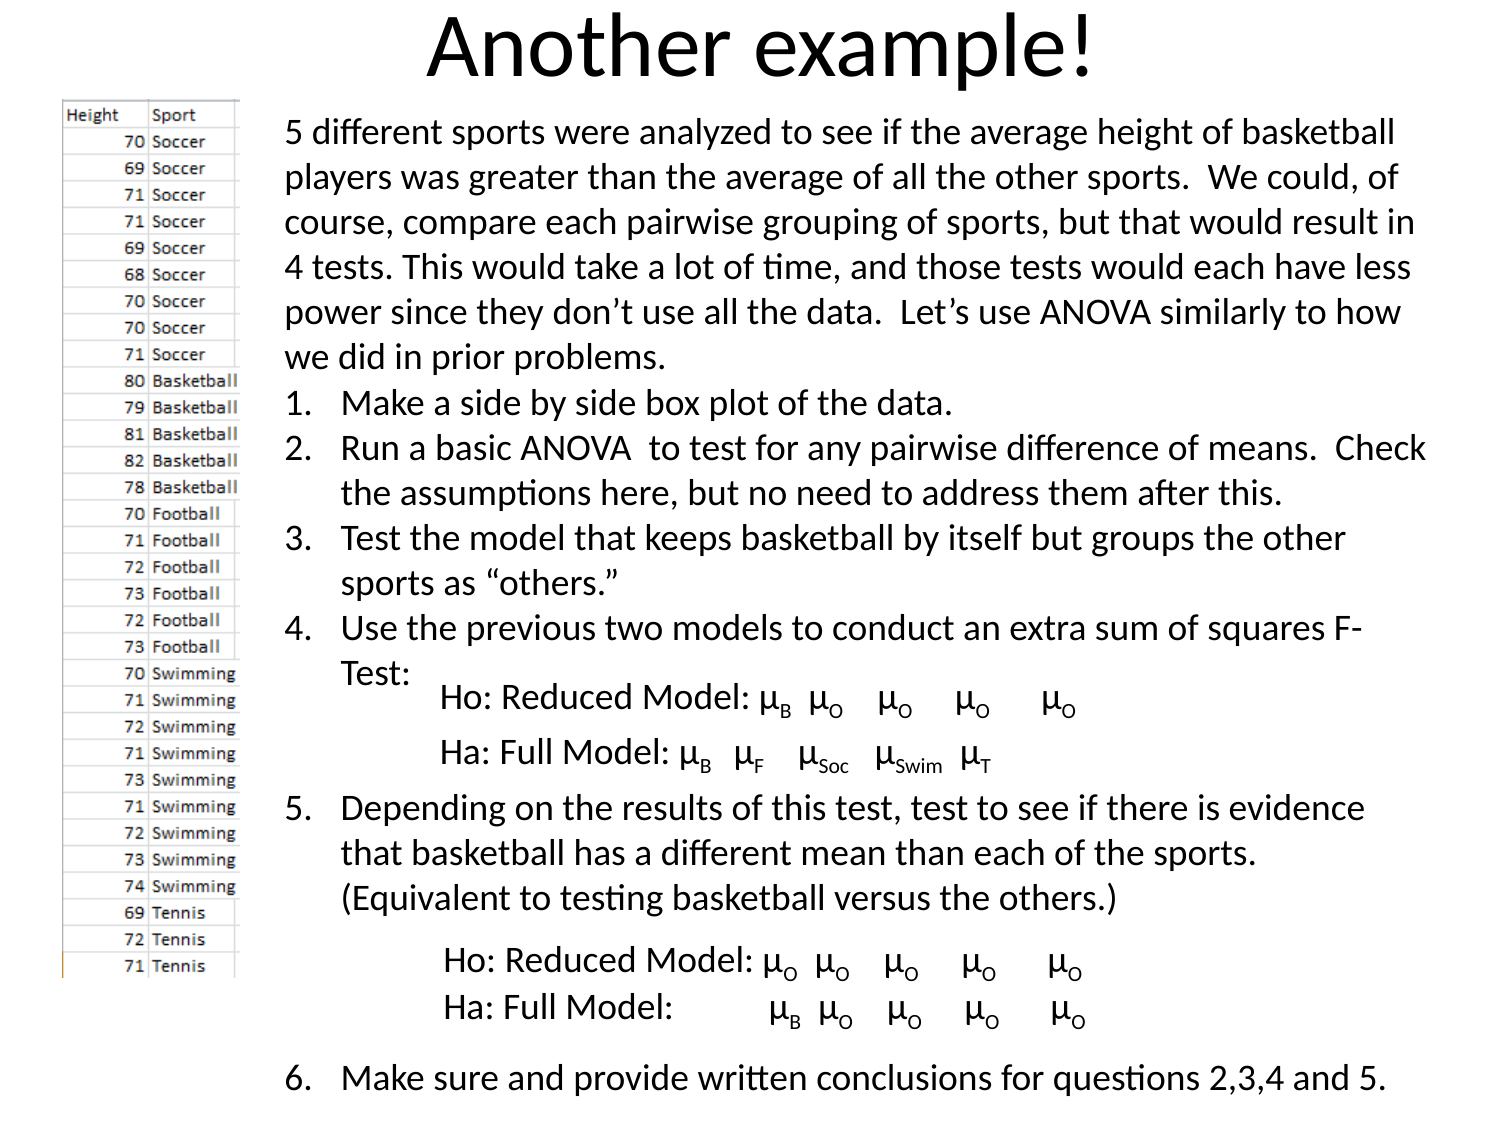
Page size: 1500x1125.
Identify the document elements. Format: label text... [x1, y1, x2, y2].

text_box Make a side by side box plot of the data. Run a basic ANOVA to test for any pairwise difference of means. Check the assumptions here, but no need to address them after this. Test the model that keeps basketball by itself but groups the other sports as “others.” Use the previous two models to conduct an extra sum of squares F-Test: Depending on the results of this test, test to see if there is evidence that basketball has a different mean than each of the sports. (Equivalent to testing basketball versus the others.) Make sure and provide written conclusions for questions 2,3,4 and 5. [269, 370, 1445, 1105]
text_box Ho: Reduced Model: µO µO µO µO µO [428, 927, 1207, 974]
title Another example! [87, 0, 1438, 105]
text_box 5 different sports were analyzed to see if the average height of basketball players was greater than the average of all the other sports. We could, of course, compare each pairwise grouping of sports, but that would result in 4 tests. This would take a lot of time, and those tests would each have less power since they don’t use all the data. Let’s use ANOVA similarly to how we did in prior problems. [269, 99, 1445, 370]
text_box Ha: Full Model: µB µO µO µO µO [428, 974, 1207, 1041]
picture [62, 99, 240, 978]
text_box Ha: Full Model: µB µF µSoc µSwim µT [425, 719, 1204, 786]
text_box Ho: Reduced Model: µB µO µO µO µO [425, 664, 1204, 719]
